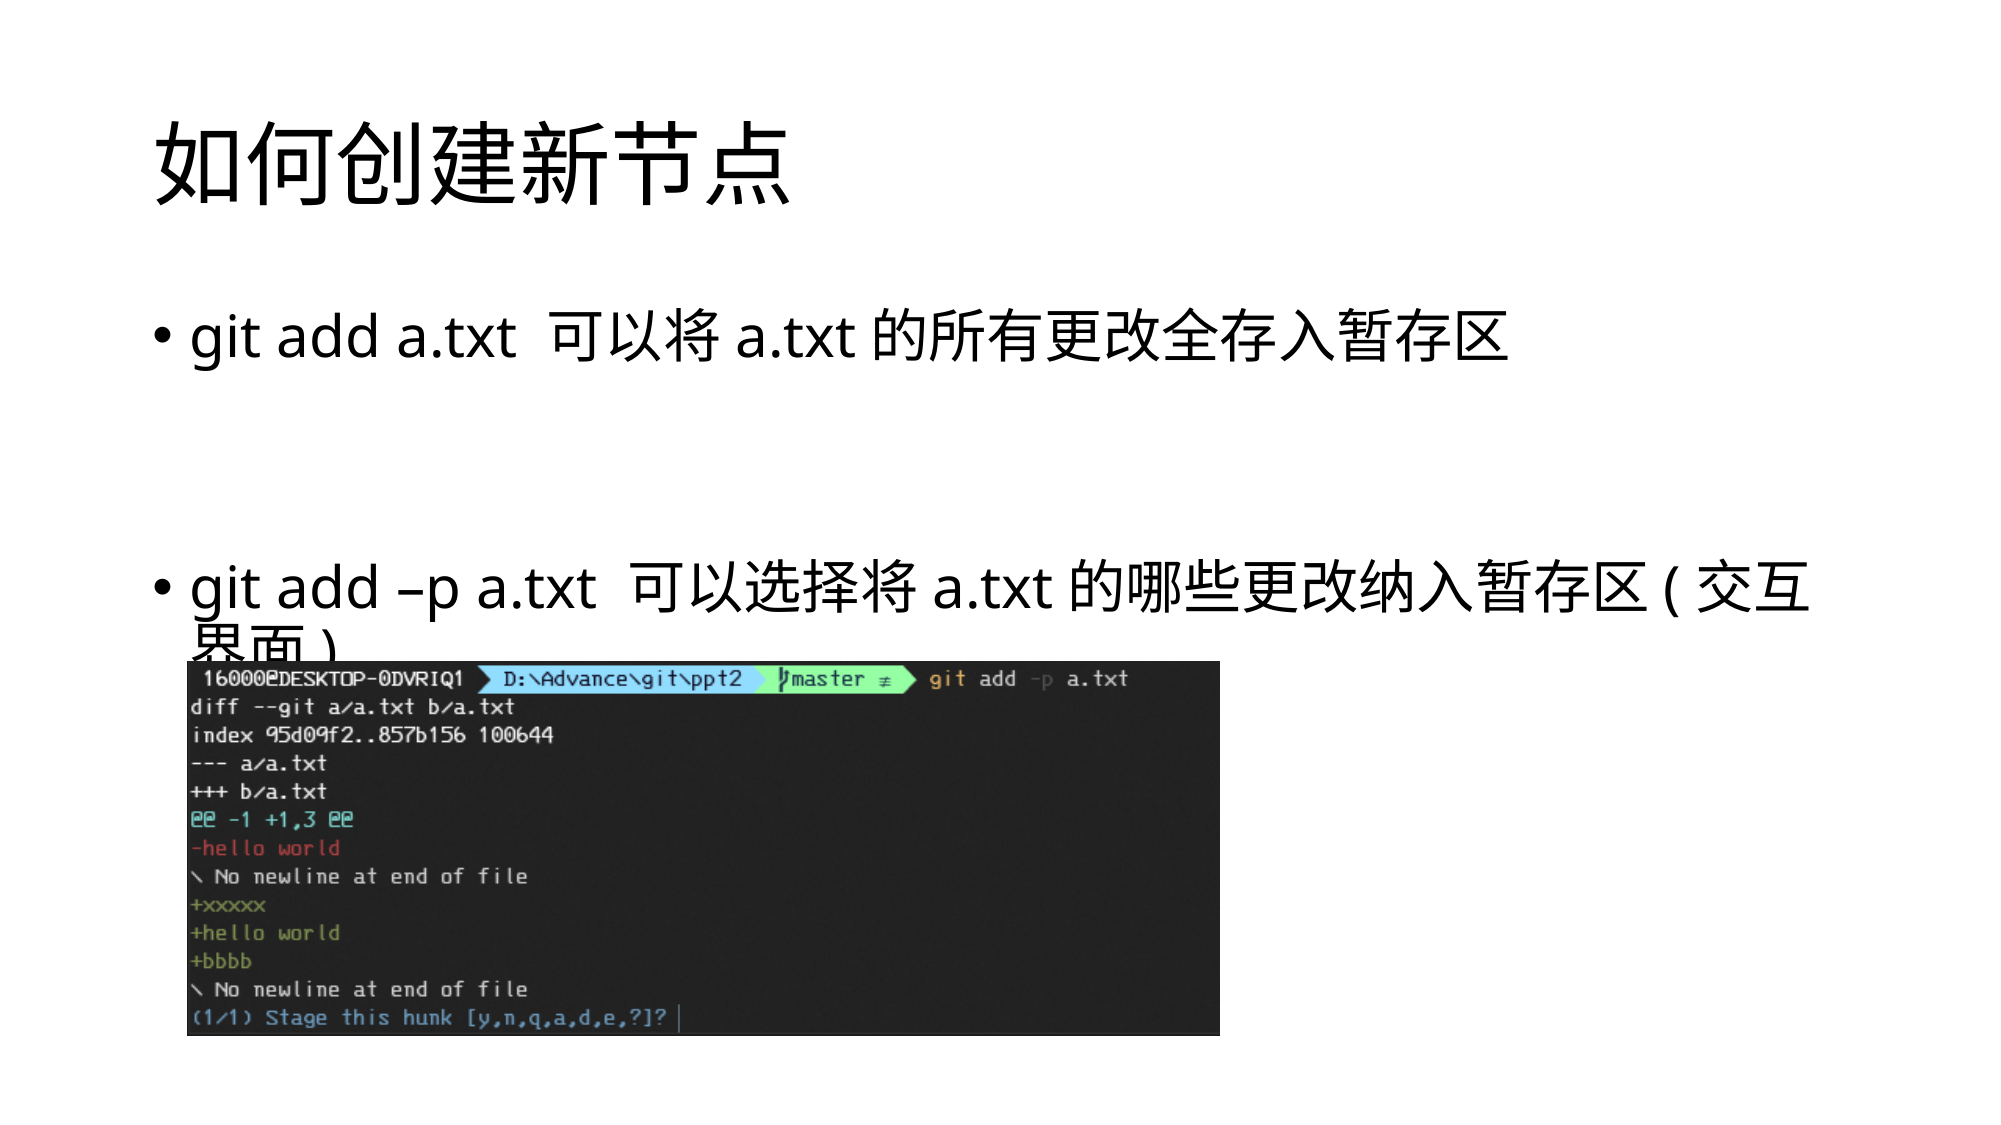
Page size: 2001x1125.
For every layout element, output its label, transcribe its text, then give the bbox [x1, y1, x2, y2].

title 如何创建新节点 [137, 59, 1863, 278]
picture [187, 661, 1220, 1036]
list git add a.txt 可以将a.txt的所有更改全存入暂存区 git add –p a.txt 可以选择将a.txt的哪些更改纳入暂存区(交互界面) [137, 299, 1863, 1014]
